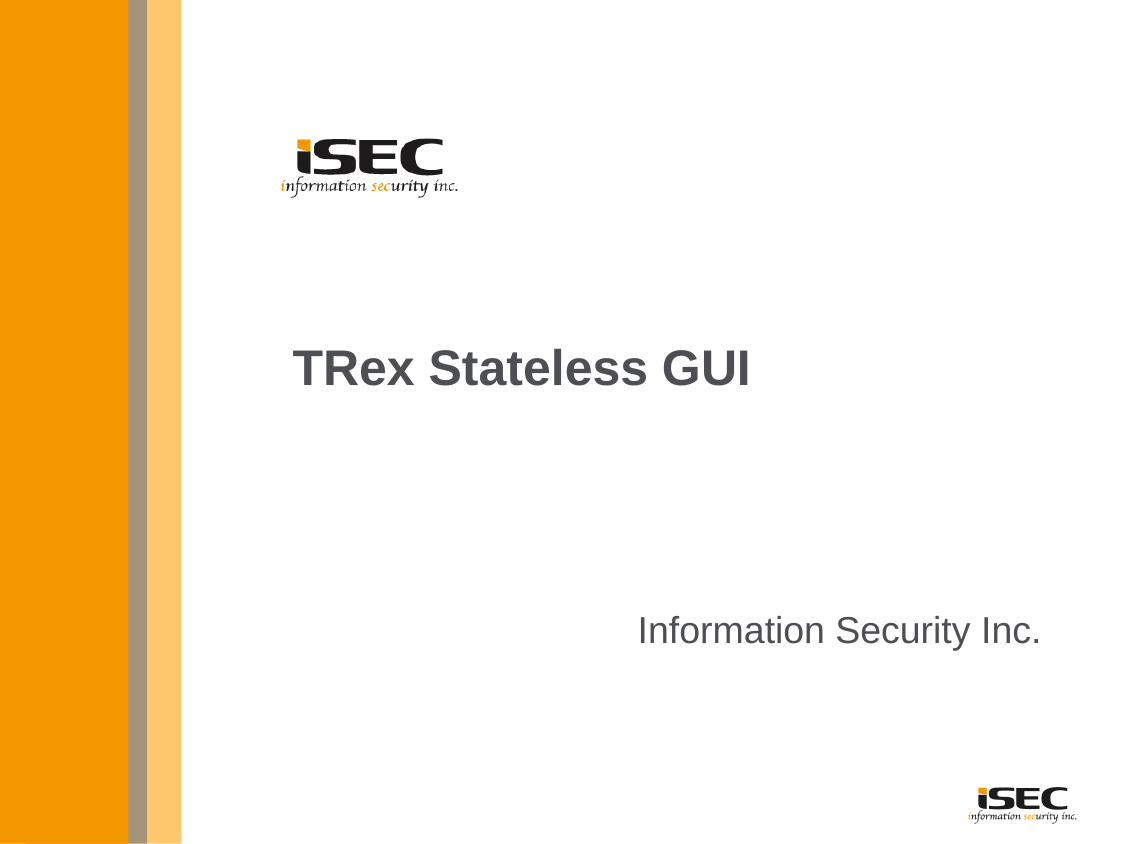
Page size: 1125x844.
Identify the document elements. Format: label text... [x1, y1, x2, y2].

picture [277, 122, 462, 206]
subtitle Information Security Inc. [277, 599, 1057, 722]
picture [966, 777, 1079, 829]
list TRex Stateless GUI [277, 212, 1057, 404]
